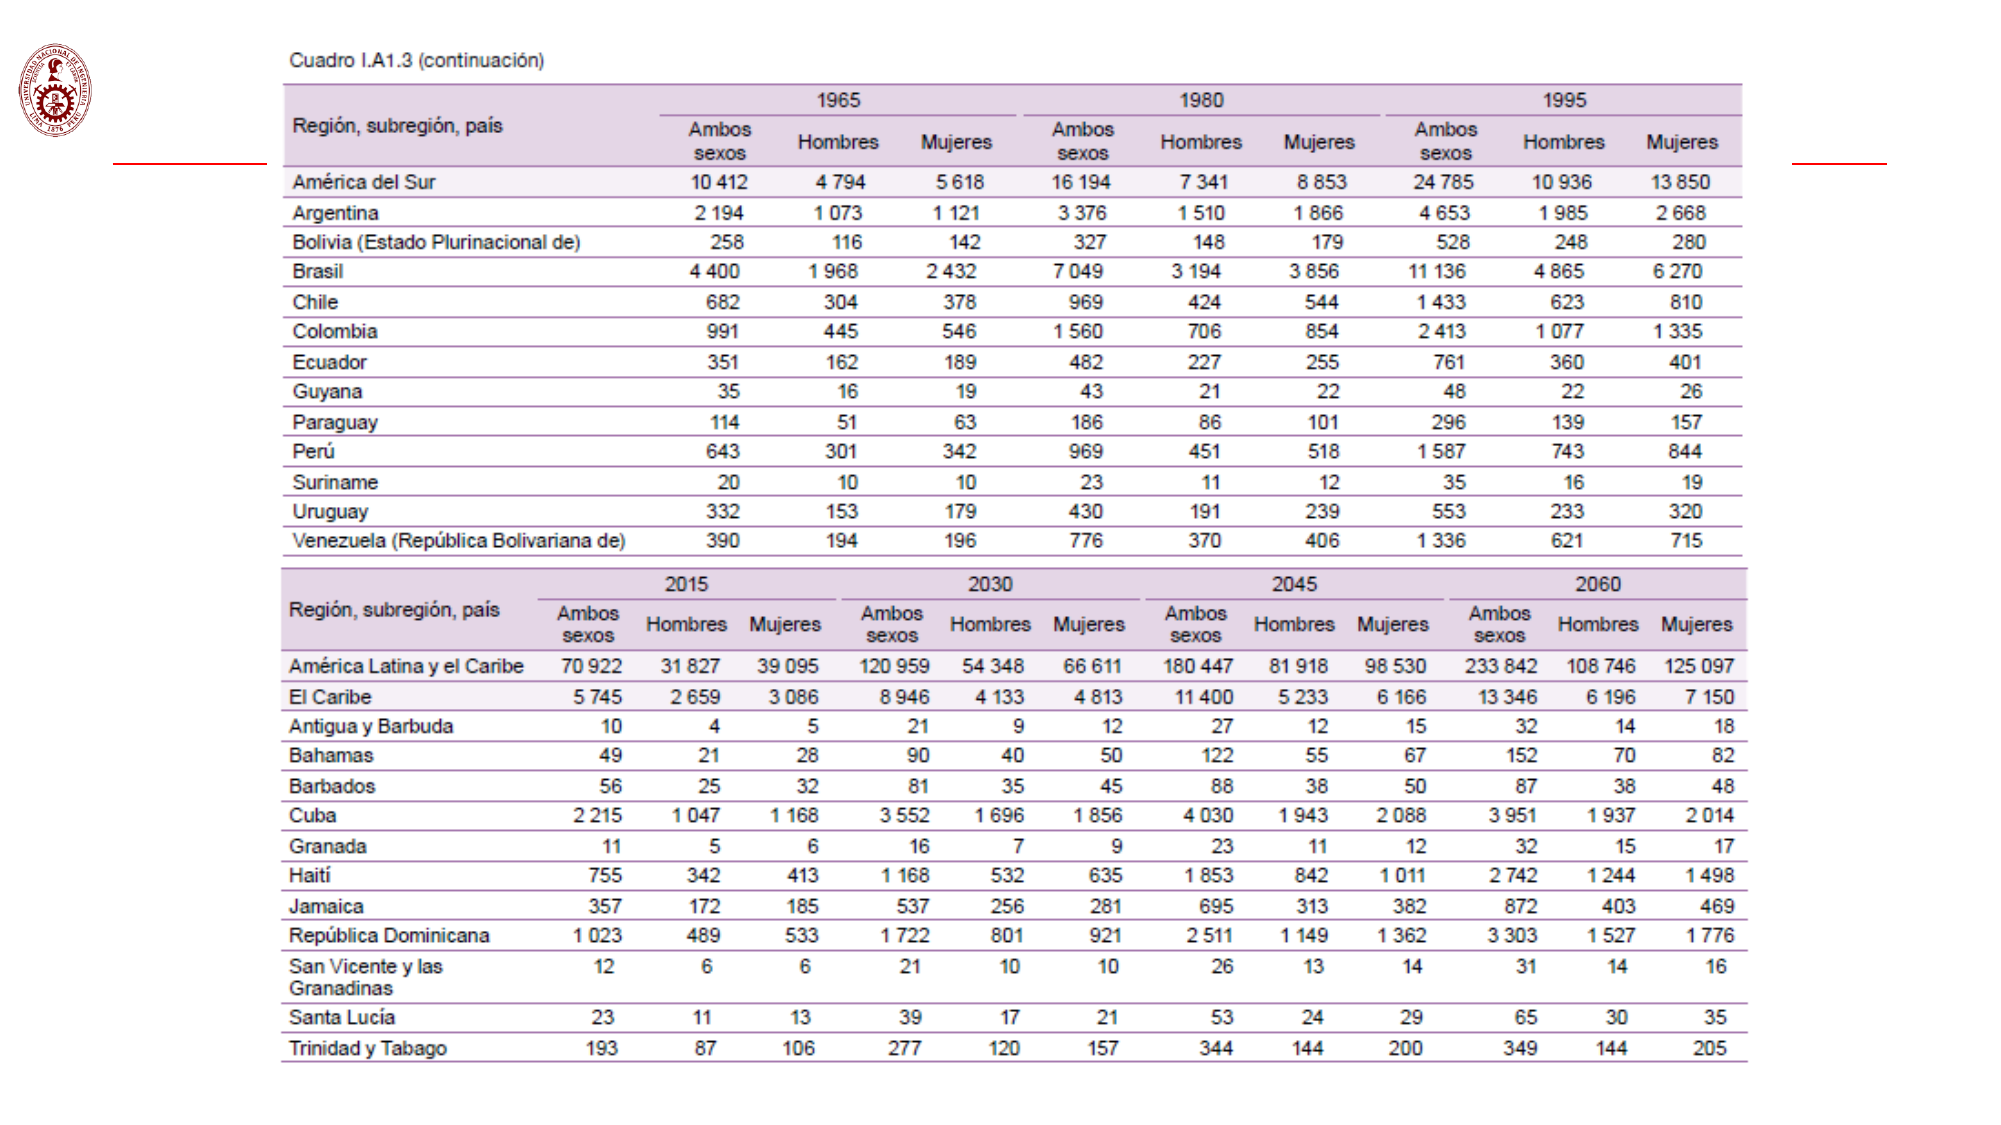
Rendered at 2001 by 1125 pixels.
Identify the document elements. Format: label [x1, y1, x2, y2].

picture [267, 42, 1792, 1113]
picture [14, 37, 98, 145]
